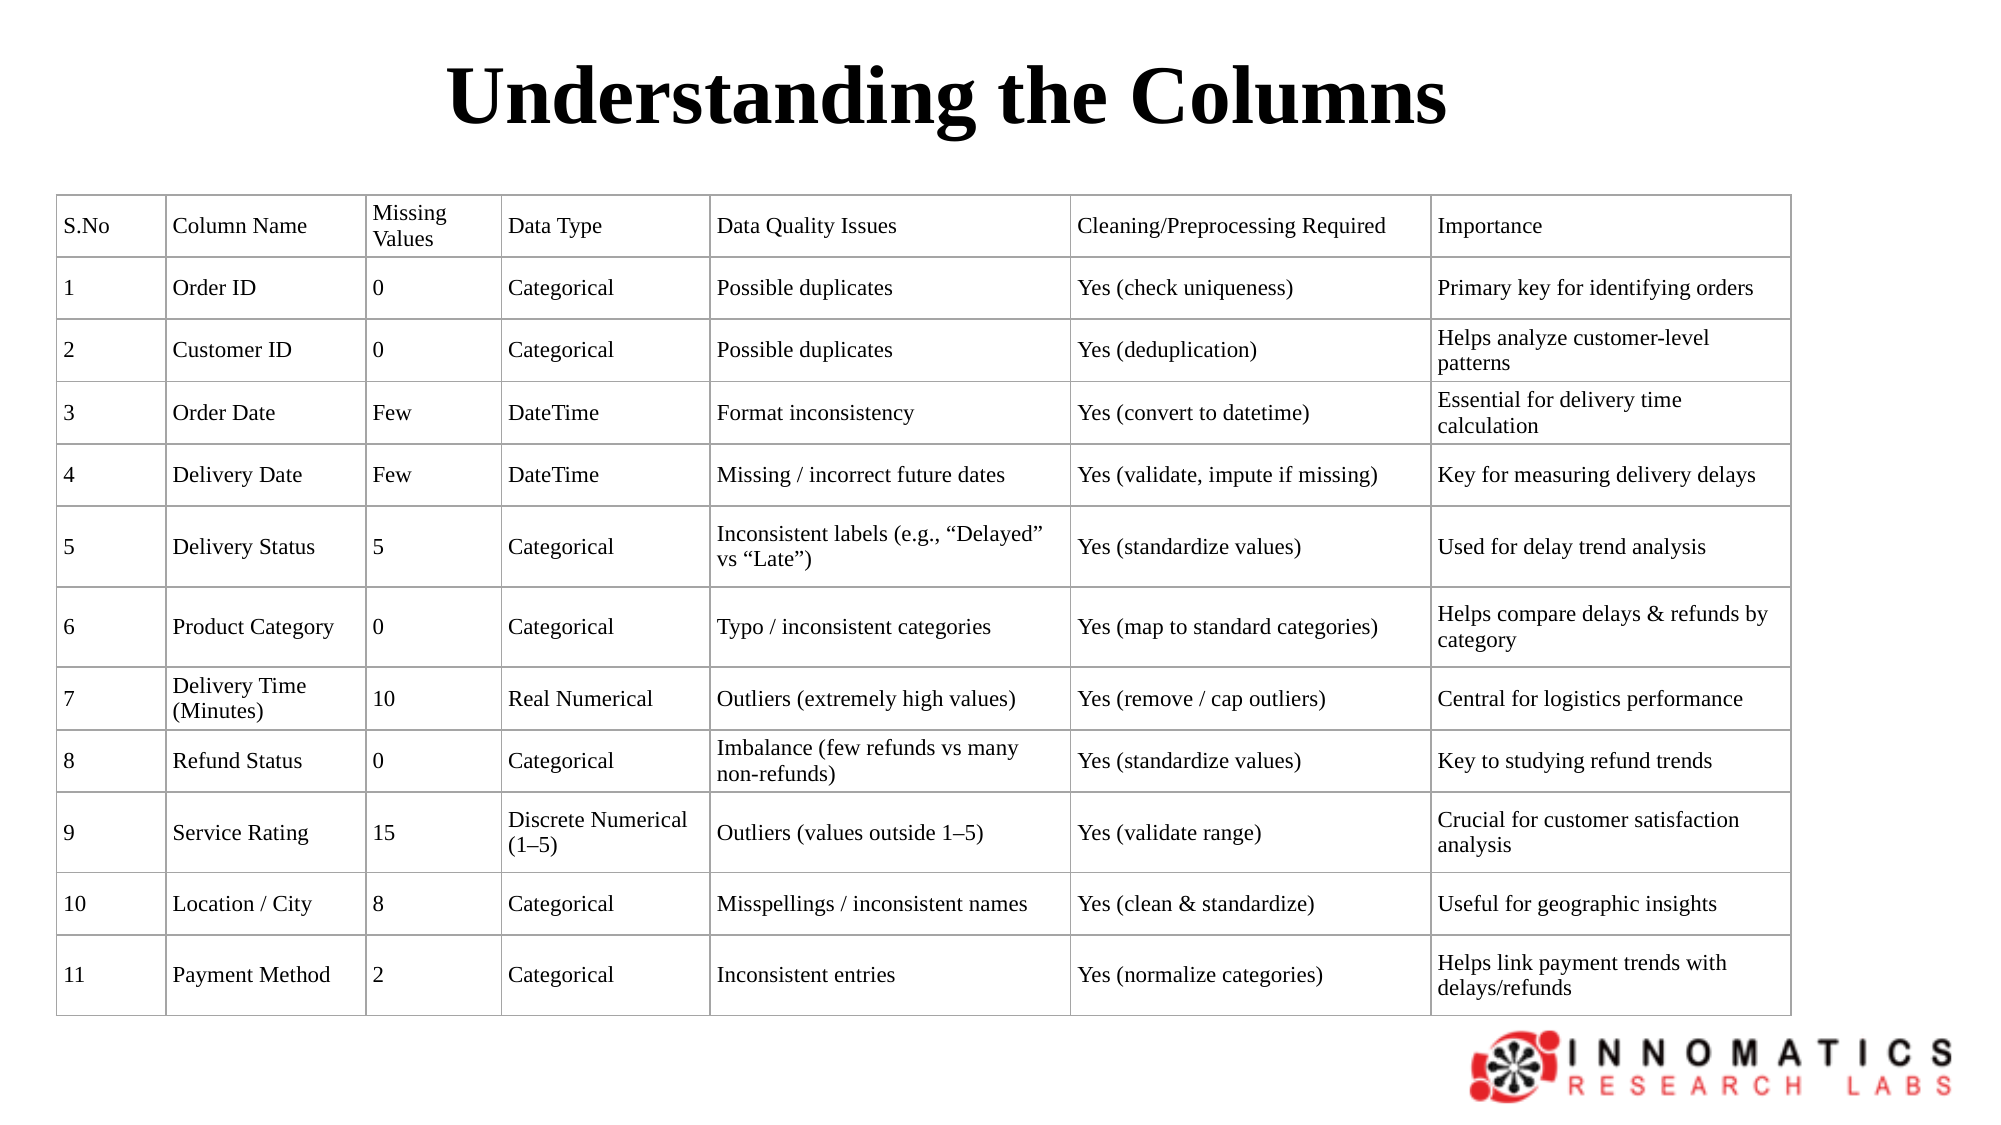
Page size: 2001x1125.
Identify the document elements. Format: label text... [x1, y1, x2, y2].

table_cell Few [367, 445, 501, 505]
table_header Data Quality Issues [711, 196, 1070, 256]
table_cell 3 [57, 382, 165, 443]
table_cell Helps analyze customer-level patterns [1432, 320, 1790, 381]
table_cell Missing / incorrect future dates [711, 445, 1070, 505]
table_cell Yes (clean & standardize) [1071, 873, 1430, 934]
table_cell Primary key for identifying orders [1432, 258, 1790, 318]
table_cell Helps compare delays & refunds by category [1432, 588, 1790, 666]
table_cell 0 [367, 320, 501, 381]
table_cell Yes (validate, impute if missing) [1071, 445, 1430, 505]
table_cell Possible duplicates [711, 258, 1070, 318]
table_cell Service Rating [167, 793, 365, 872]
table_cell Few [367, 382, 501, 443]
table_cell Categorical [502, 258, 709, 318]
table_cell Refund Status [167, 731, 365, 791]
table_cell Essential for delivery time calculation [1432, 382, 1790, 443]
table_cell Categorical [502, 588, 709, 666]
table_cell Categorical [502, 936, 709, 1015]
picture [1445, 1014, 1975, 1125]
table_cell Yes (map to standard categories) [1071, 588, 1430, 666]
table_cell Useful for geographic insights [1432, 873, 1790, 934]
table_cell DateTime [502, 445, 709, 505]
table_cell Format inconsistency [711, 382, 1070, 443]
table_header Cleaning/Preprocessing Required [1071, 196, 1430, 256]
table_header Data Type [502, 196, 709, 256]
table_cell Inconsistent labels (e.g., “Delayed” vs “Late”) [711, 507, 1070, 586]
table_cell Typo / inconsistent categories [711, 588, 1070, 666]
table_cell Order Date [167, 382, 365, 443]
table_cell 7 [57, 668, 165, 729]
table_cell Helps link payment trends with delays/refunds [1432, 936, 1790, 1015]
table_cell Customer ID [167, 320, 365, 381]
table_cell Yes (check uniqueness) [1071, 258, 1430, 318]
table_cell 15 [367, 793, 501, 872]
table_cell 9 [57, 793, 165, 872]
table_cell 0 [367, 258, 501, 318]
table_cell 5 [57, 507, 165, 586]
table_cell Categorical [502, 507, 709, 586]
table_cell 5 [367, 507, 501, 586]
table_cell Outliers (values outside 1–5) [711, 793, 1070, 872]
table_cell Yes (normalize categories) [1071, 936, 1430, 1015]
table_cell Delivery Date [167, 445, 365, 505]
table_cell Delivery Time (Minutes) [167, 668, 365, 729]
table_cell 10 [367, 668, 501, 729]
table_cell Misspellings / inconsistent names [711, 873, 1070, 934]
table_cell Product Category [167, 588, 365, 666]
table_cell Central for logistics performance [1432, 668, 1790, 729]
table_header Importance [1432, 196, 1790, 256]
table_cell 10 [57, 873, 165, 934]
table_cell Delivery Status [167, 507, 365, 586]
table_cell 11 [57, 936, 165, 1015]
table_cell DateTime [502, 382, 709, 443]
table_cell Order ID [167, 258, 365, 318]
table_cell Discrete Numerical (1–5) [502, 793, 709, 872]
table_cell Key for measuring delivery delays [1432, 445, 1790, 505]
table_cell Outliers (extremely high values) [711, 668, 1070, 729]
table_cell 8 [367, 873, 501, 934]
table_cell Location / City [167, 873, 365, 934]
table_cell 2 [367, 936, 501, 1015]
table_cell 4 [57, 445, 165, 505]
table_cell Yes (deduplication) [1071, 320, 1430, 381]
table_cell Real Numerical [502, 668, 709, 729]
table_cell Categorical [502, 873, 709, 934]
table_cell Payment Method [167, 936, 365, 1015]
table_cell 6 [57, 588, 165, 666]
table_header Column Name [167, 196, 365, 256]
table_cell Used for delay trend analysis [1432, 507, 1790, 586]
table_header Missing Values [367, 196, 501, 256]
table_cell Imbalance (few refunds vs many non-refunds) [711, 731, 1070, 791]
text_box Understanding the Columns [430, 32, 1537, 148]
table_cell 2 [57, 320, 165, 381]
table_cell Yes (convert to datetime) [1071, 382, 1430, 443]
table_cell Categorical [502, 320, 709, 381]
table_cell 8 [57, 731, 165, 791]
table_cell Yes (standardize values) [1071, 731, 1430, 791]
table_cell Key to studying refund trends [1432, 731, 1790, 791]
table_cell Yes (remove / cap outliers) [1071, 668, 1430, 729]
table_cell Crucial for customer satisfaction analysis [1432, 793, 1790, 872]
table_cell 0 [367, 588, 501, 666]
table_cell Categorical [502, 731, 709, 791]
table_cell Yes (validate range) [1071, 793, 1430, 872]
table_cell 0 [367, 731, 501, 791]
table_cell Inconsistent entries [711, 936, 1070, 1015]
table_header S.No [57, 196, 165, 256]
table_cell Possible duplicates [711, 320, 1070, 381]
table_cell Yes (standardize values) [1071, 507, 1430, 586]
table_cell 1 [57, 258, 165, 318]
